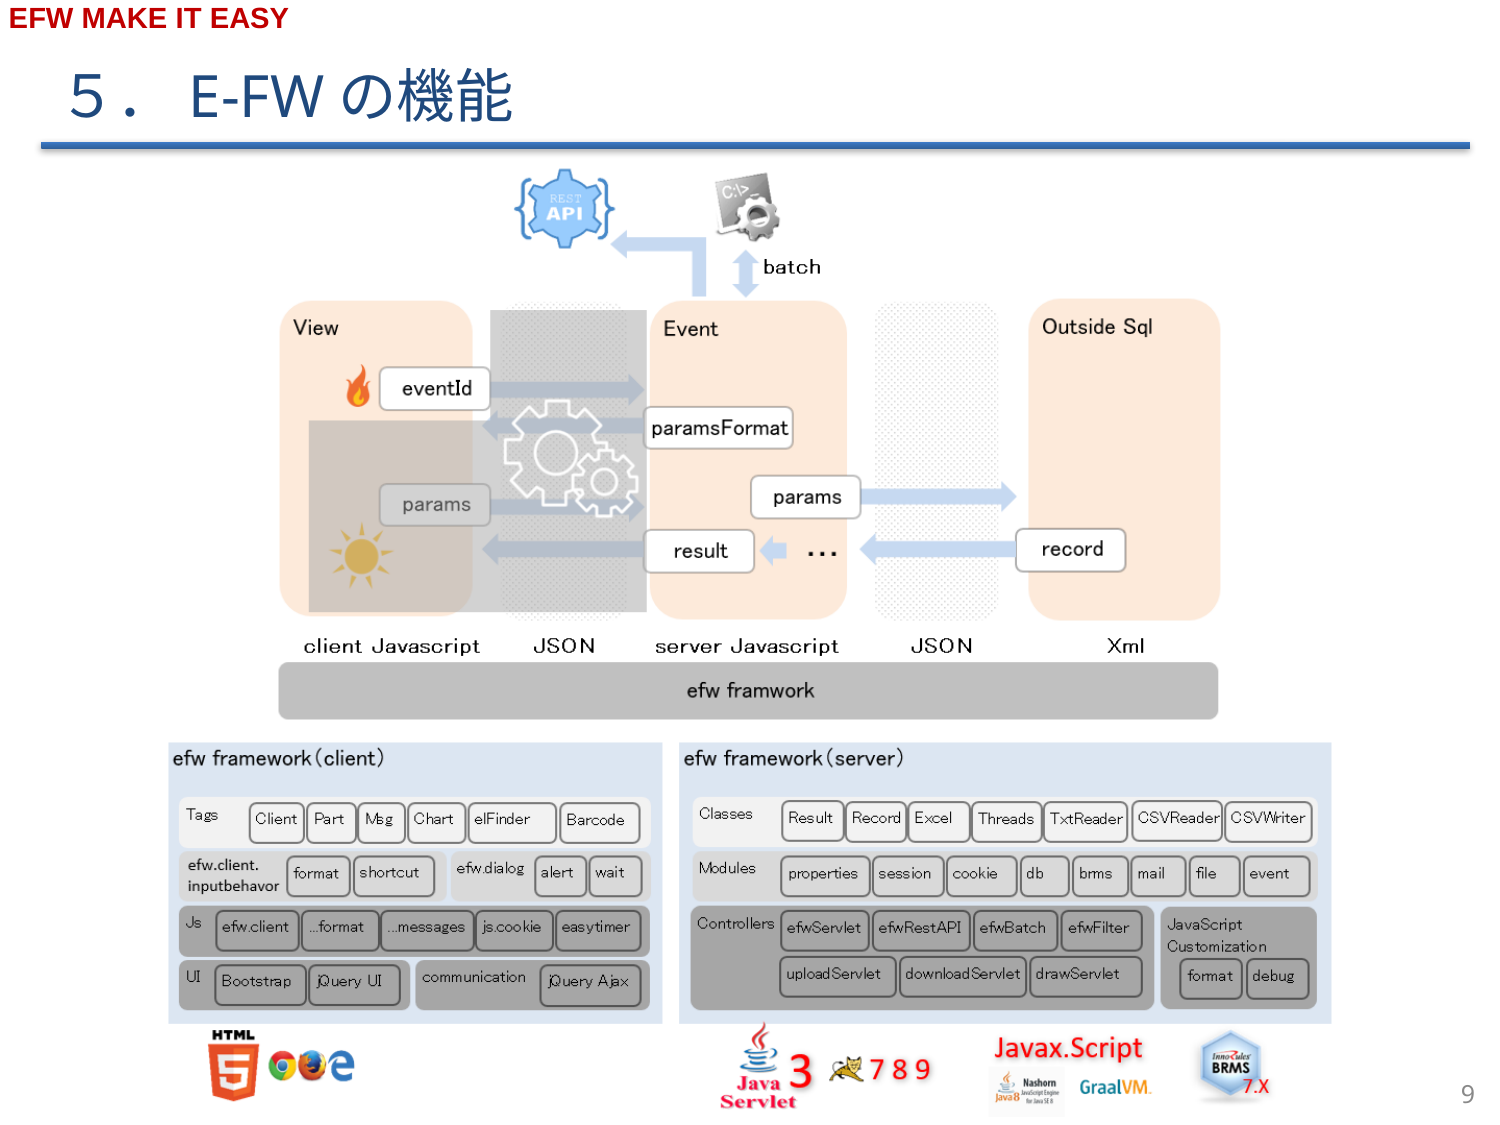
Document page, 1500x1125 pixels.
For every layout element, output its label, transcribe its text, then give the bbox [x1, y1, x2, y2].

picture [155, 158, 1344, 1125]
text_box 8 [1344, 1065, 1490, 1125]
title ５．E-FWの機能 [43, 44, 1394, 138]
